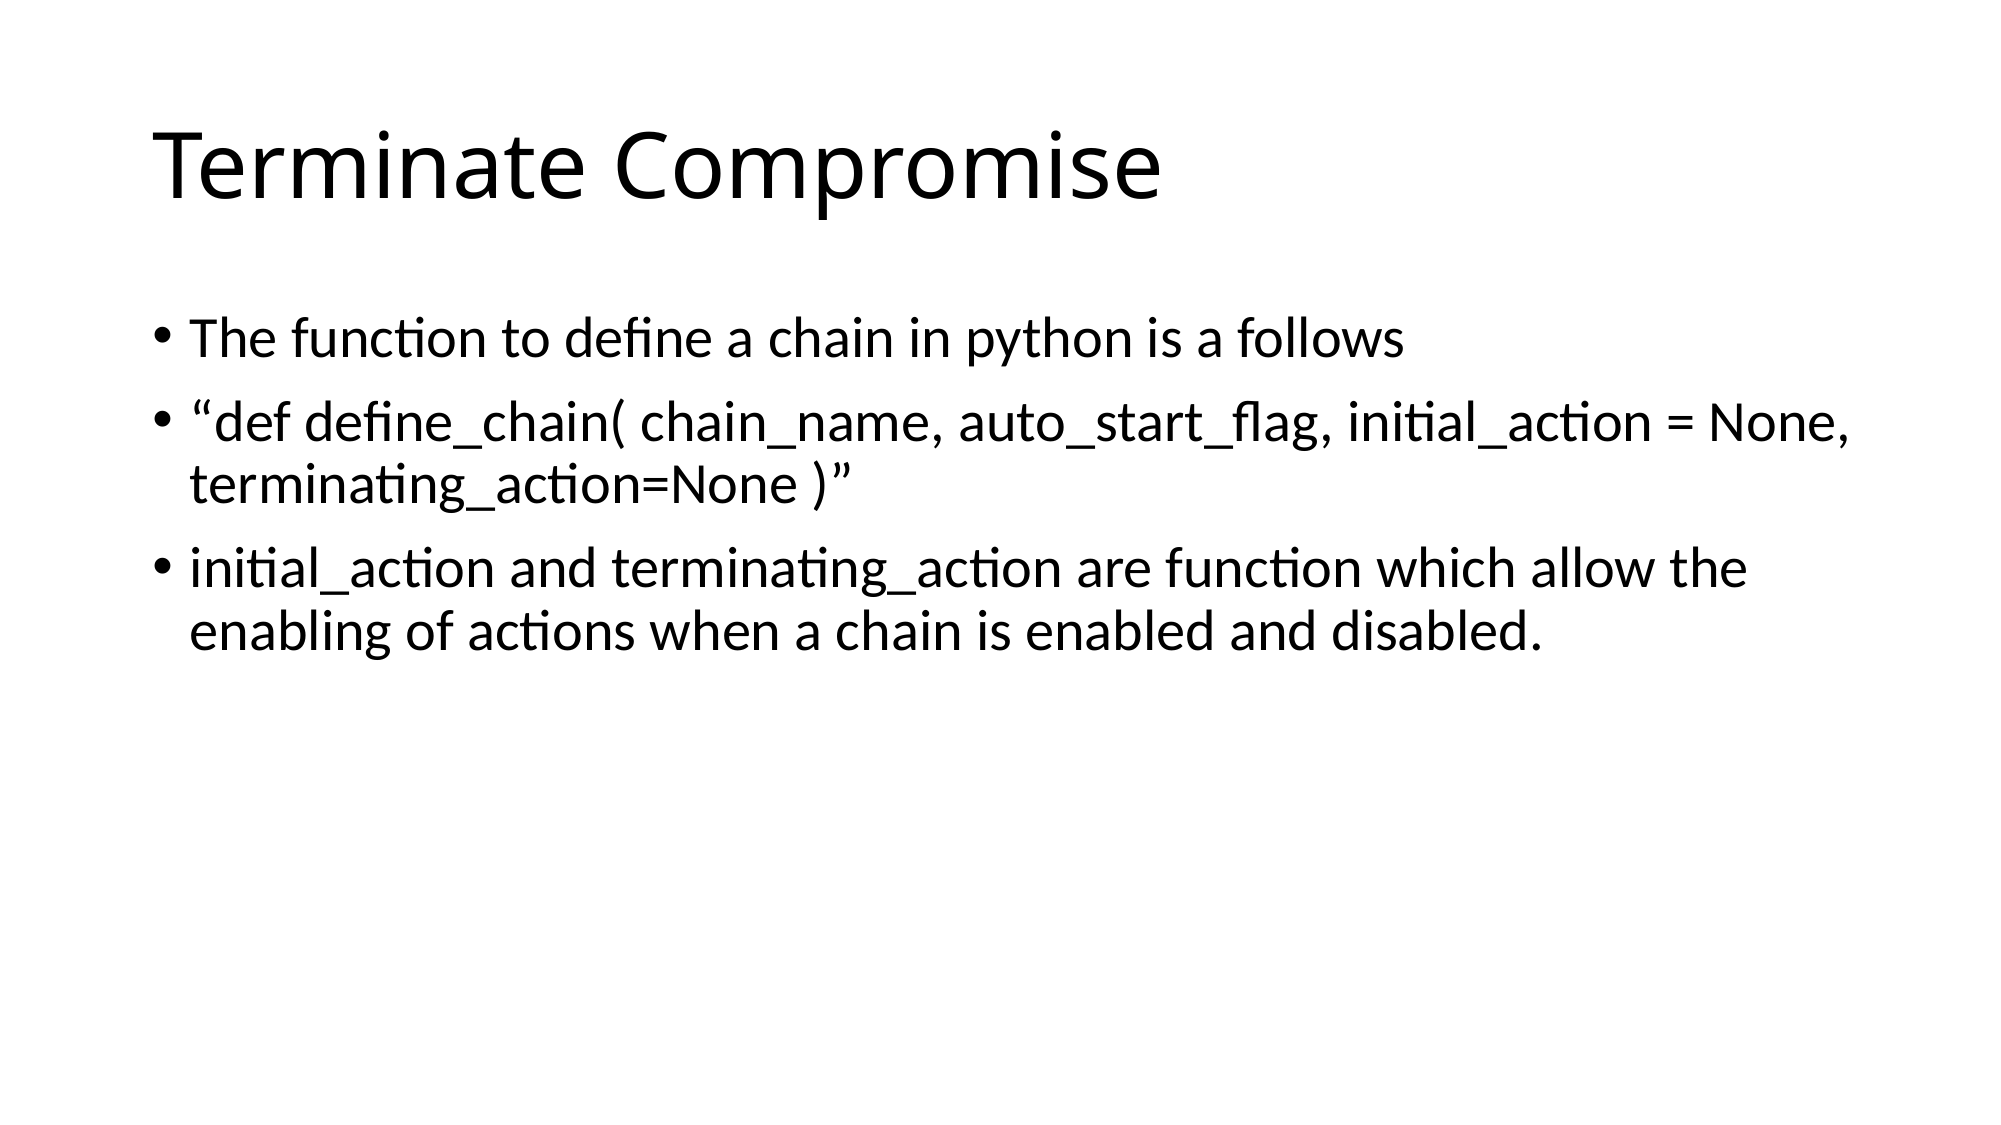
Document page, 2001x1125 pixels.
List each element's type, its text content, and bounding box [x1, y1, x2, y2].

list The function to define a chain in python is a follows “def define_chain( chain_name, auto_start_flag, initial_action = None, terminating_action=None )” initial_action and terminating_action are function which allow the enabling of actions when a chain is enabled and disabled. [137, 299, 1939, 1014]
title Terminate Compromise [137, 59, 1863, 278]
